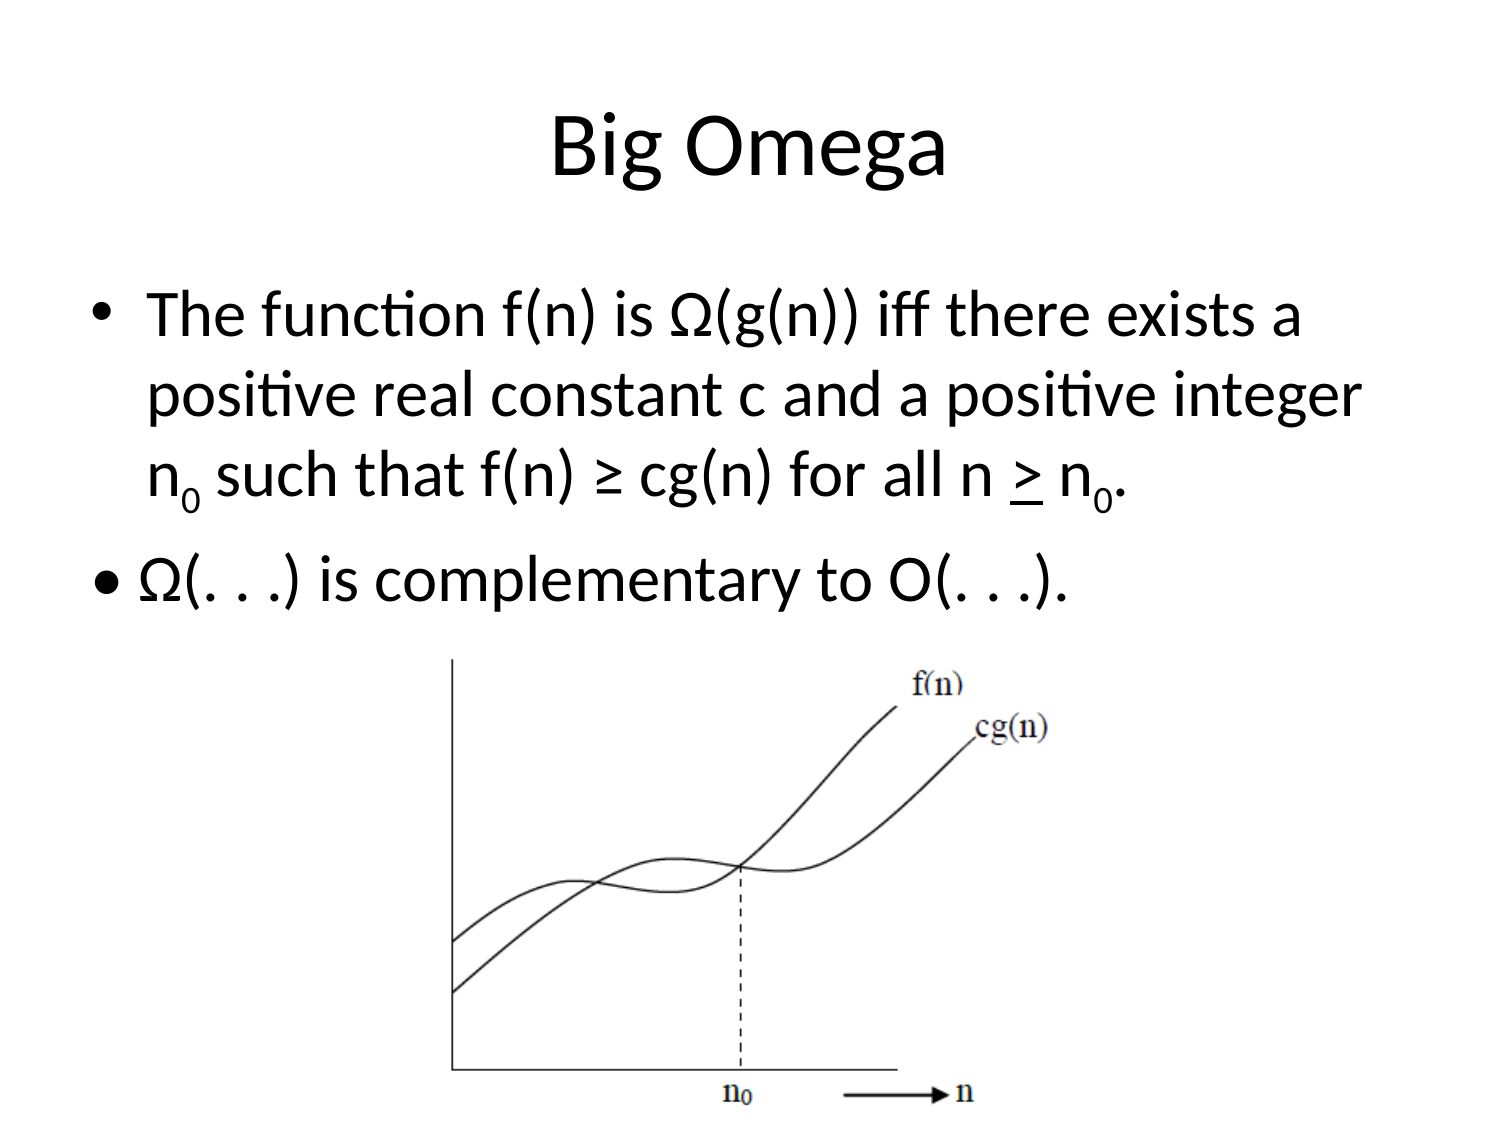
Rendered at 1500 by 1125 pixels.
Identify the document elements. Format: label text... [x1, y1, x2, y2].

title Big Omega [75, 45, 1425, 233]
picture [430, 633, 1058, 1125]
list The function f(n) is Ω(g(n)) iff there exists a positive real constant c and a positive integer n0 such that f(n) ≥ cg(n) for all n > n0. • Ω(. . .) is complementary to O(. . .). [75, 262, 1425, 1005]
